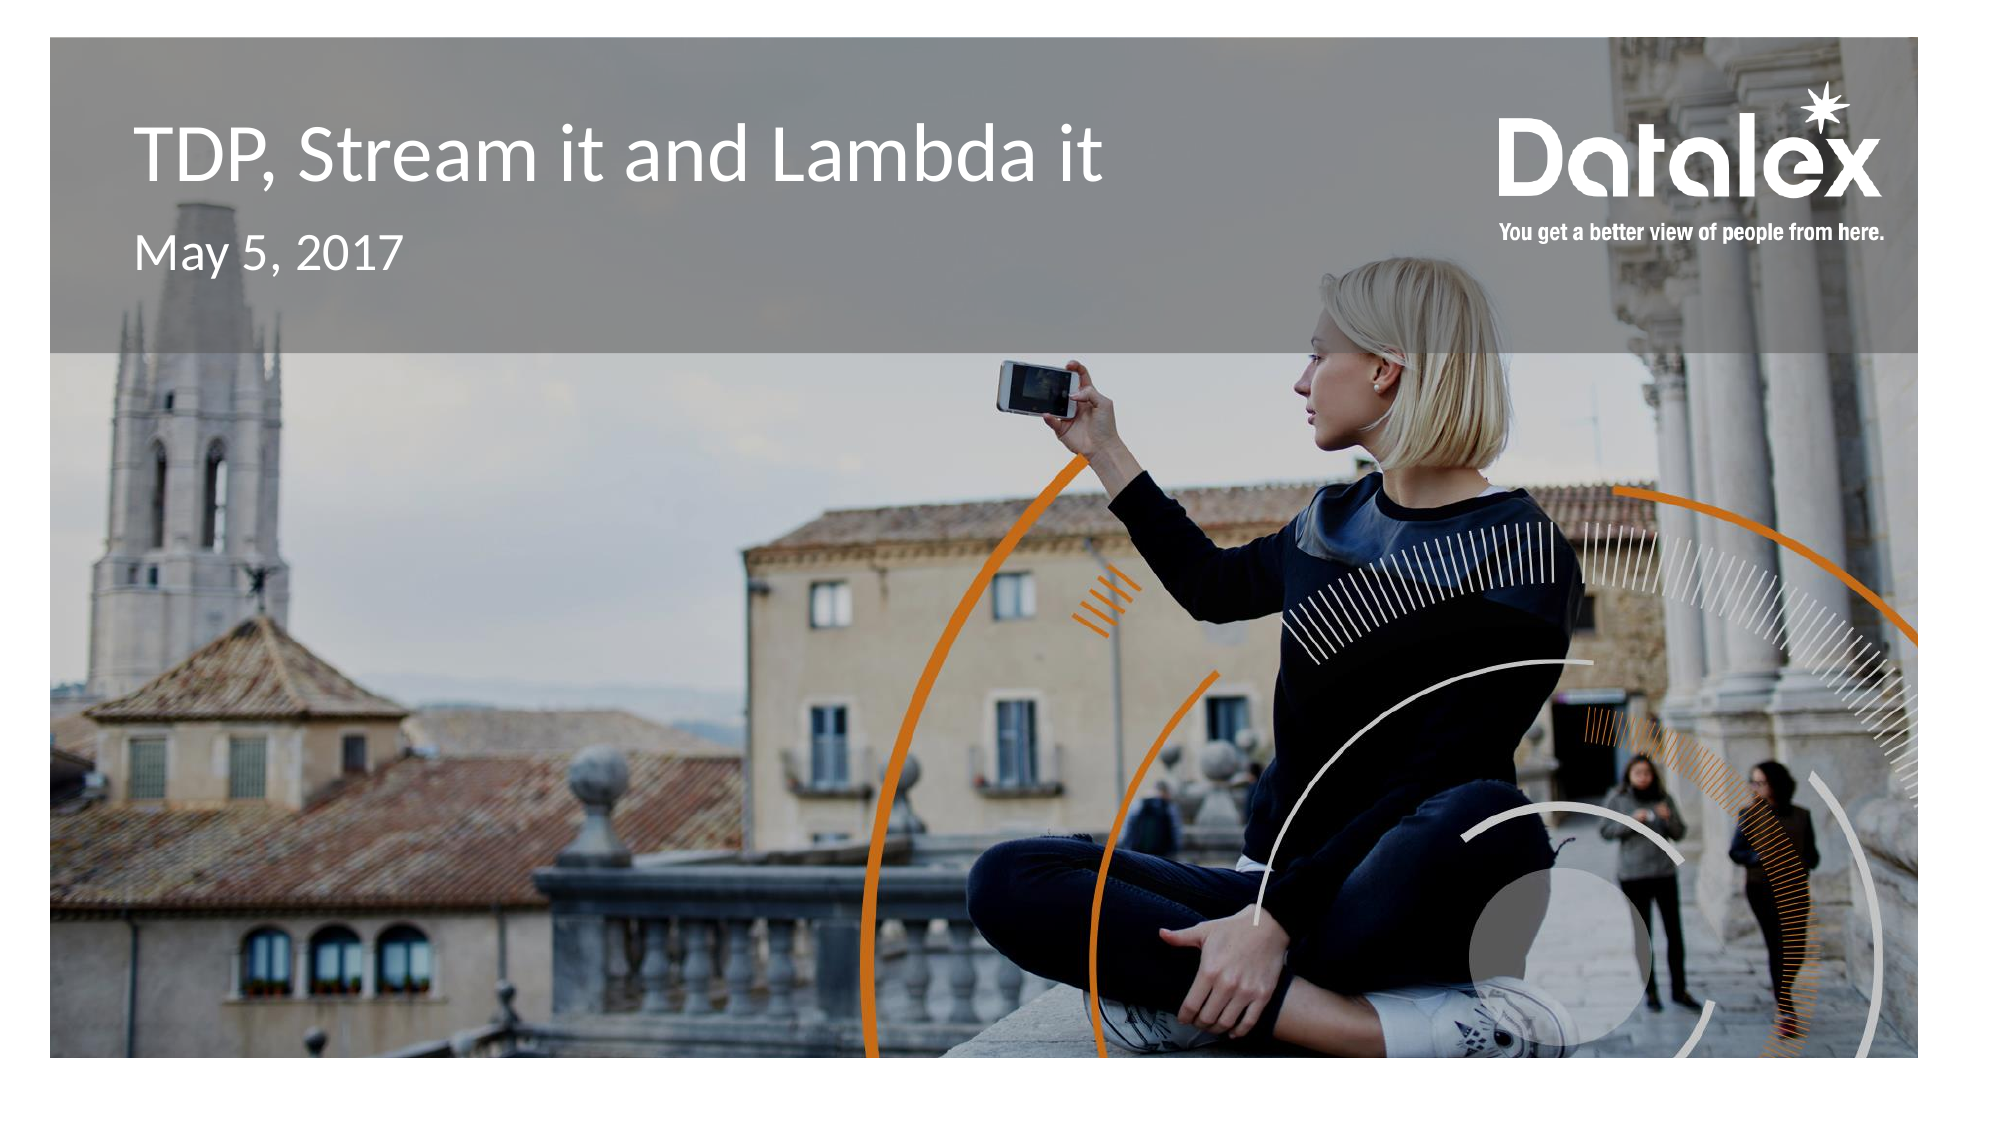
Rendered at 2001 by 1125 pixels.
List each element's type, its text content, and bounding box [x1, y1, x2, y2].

picture [50, 354, 1918, 1058]
list May 5, 2017 [118, 216, 1431, 299]
picture [1482, 68, 1899, 262]
list TDP, Stream it and Lambda it [118, 101, 1431, 180]
